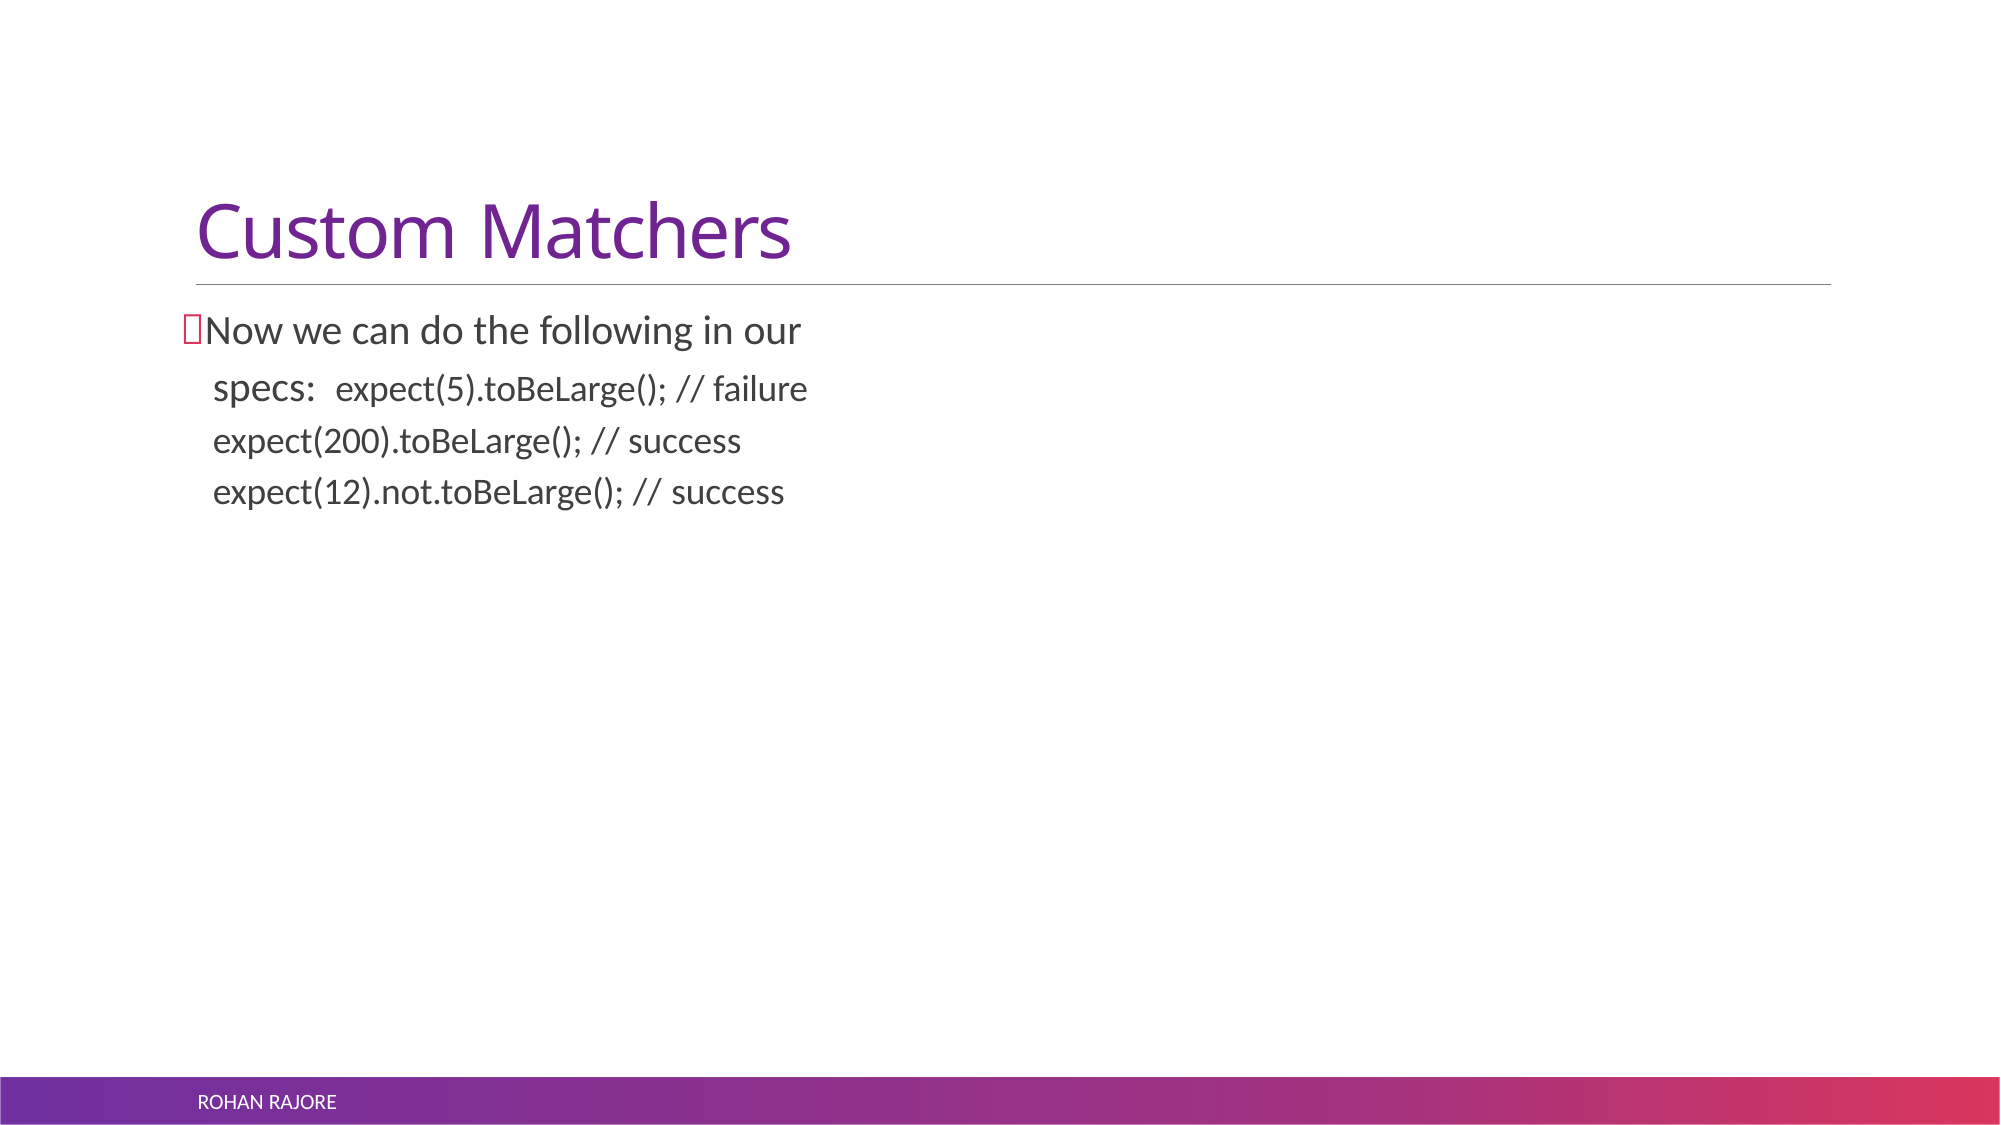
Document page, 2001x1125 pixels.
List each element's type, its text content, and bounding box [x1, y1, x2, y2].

footer ROHAN RAJORE [195, 1091, 341, 1125]
title Custom Matchers [192, 183, 1808, 372]
picture [0, 1076, 2000, 1125]
text_box Now we can do the following in our specs: expect(5).toBeLarge(); // failure expect(200).toBeLarge(); // success expect(12).not.toBeLarge(); // success [177, 295, 914, 512]
